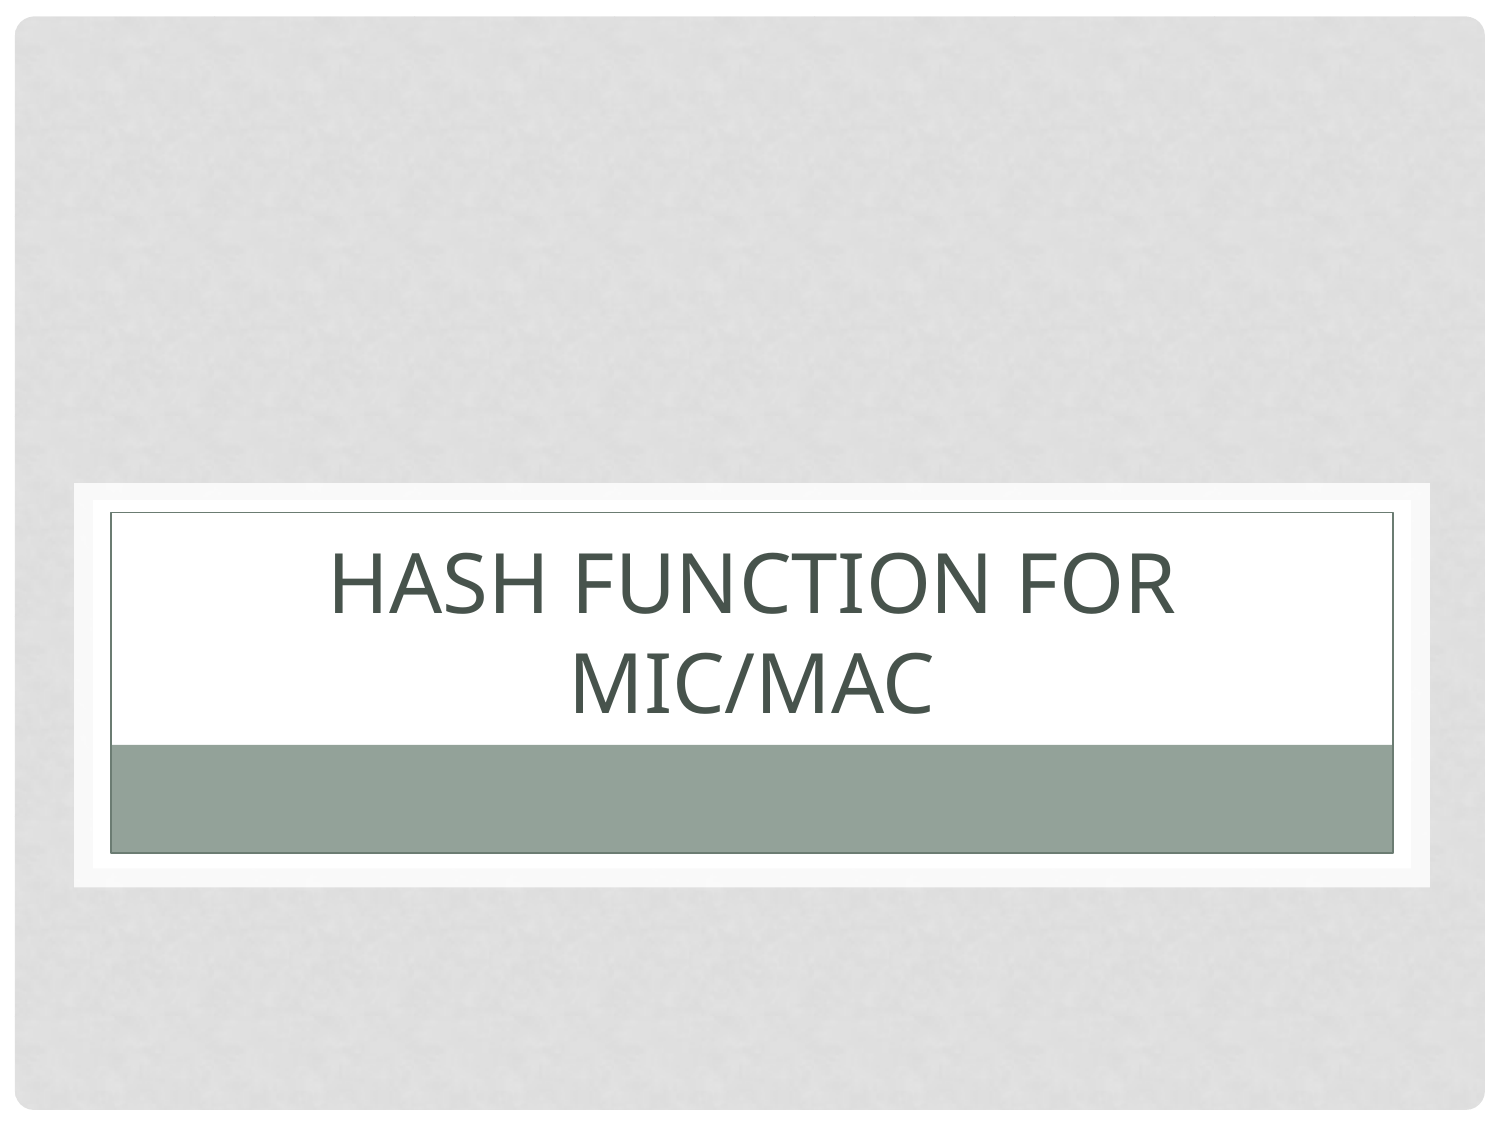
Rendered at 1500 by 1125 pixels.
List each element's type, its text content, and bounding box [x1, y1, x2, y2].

picture [14, 16, 1485, 1110]
title HASH FUNCTION FOR MIC/MAC [120, 525, 1384, 738]
